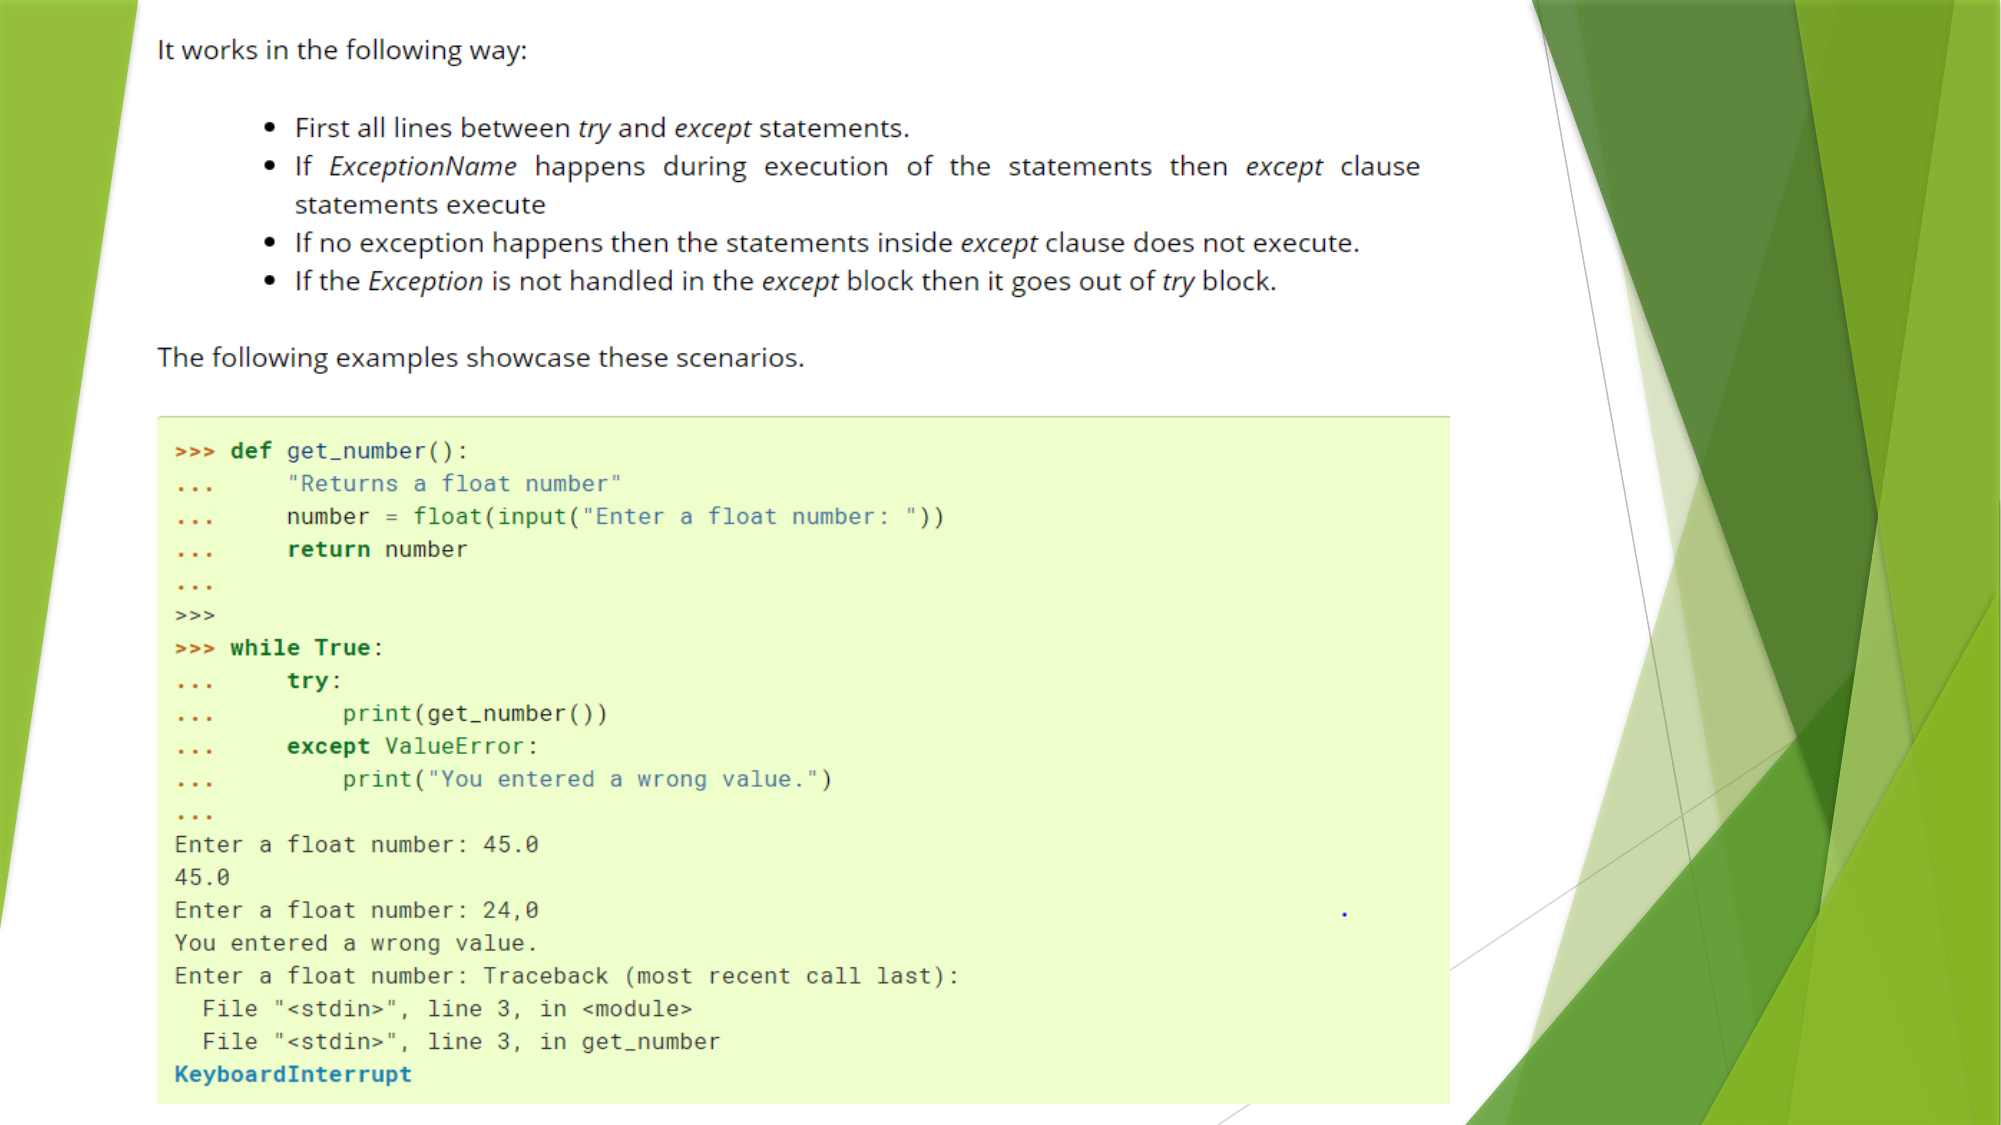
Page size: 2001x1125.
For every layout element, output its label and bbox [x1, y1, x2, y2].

picture [143, 31, 1451, 1104]
